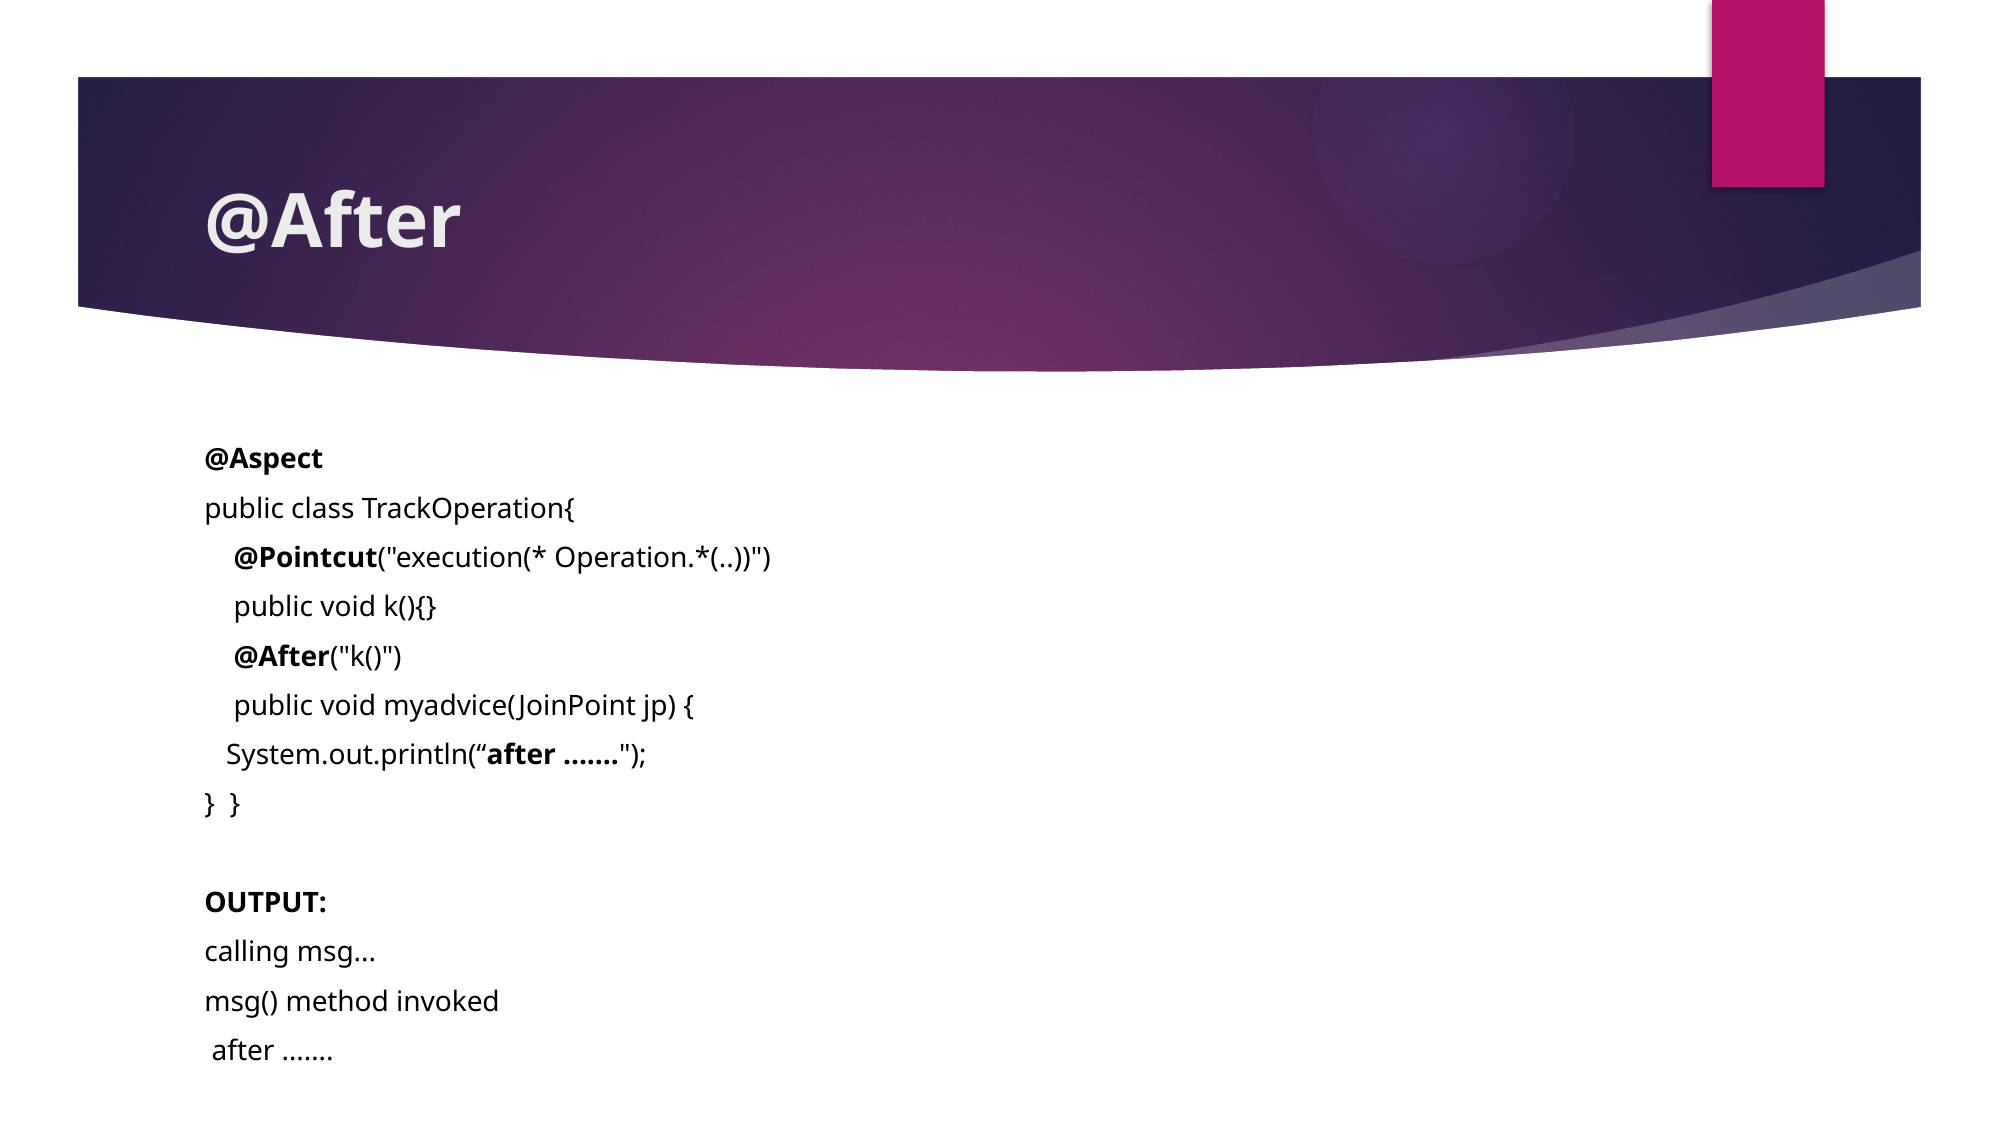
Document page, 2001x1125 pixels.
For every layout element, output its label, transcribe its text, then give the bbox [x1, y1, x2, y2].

list @Aspect public class TrackOperation{ @Pointcut("execution(* Operation.*(..))") public void k(){} @After("k()") public void myadvice(JoinPoint jp) { System.out.println(“after ……."); } } OUTPUT: calling msg... msg() method invoked after ……. [189, 383, 1834, 1125]
title @After [189, 159, 1627, 276]
